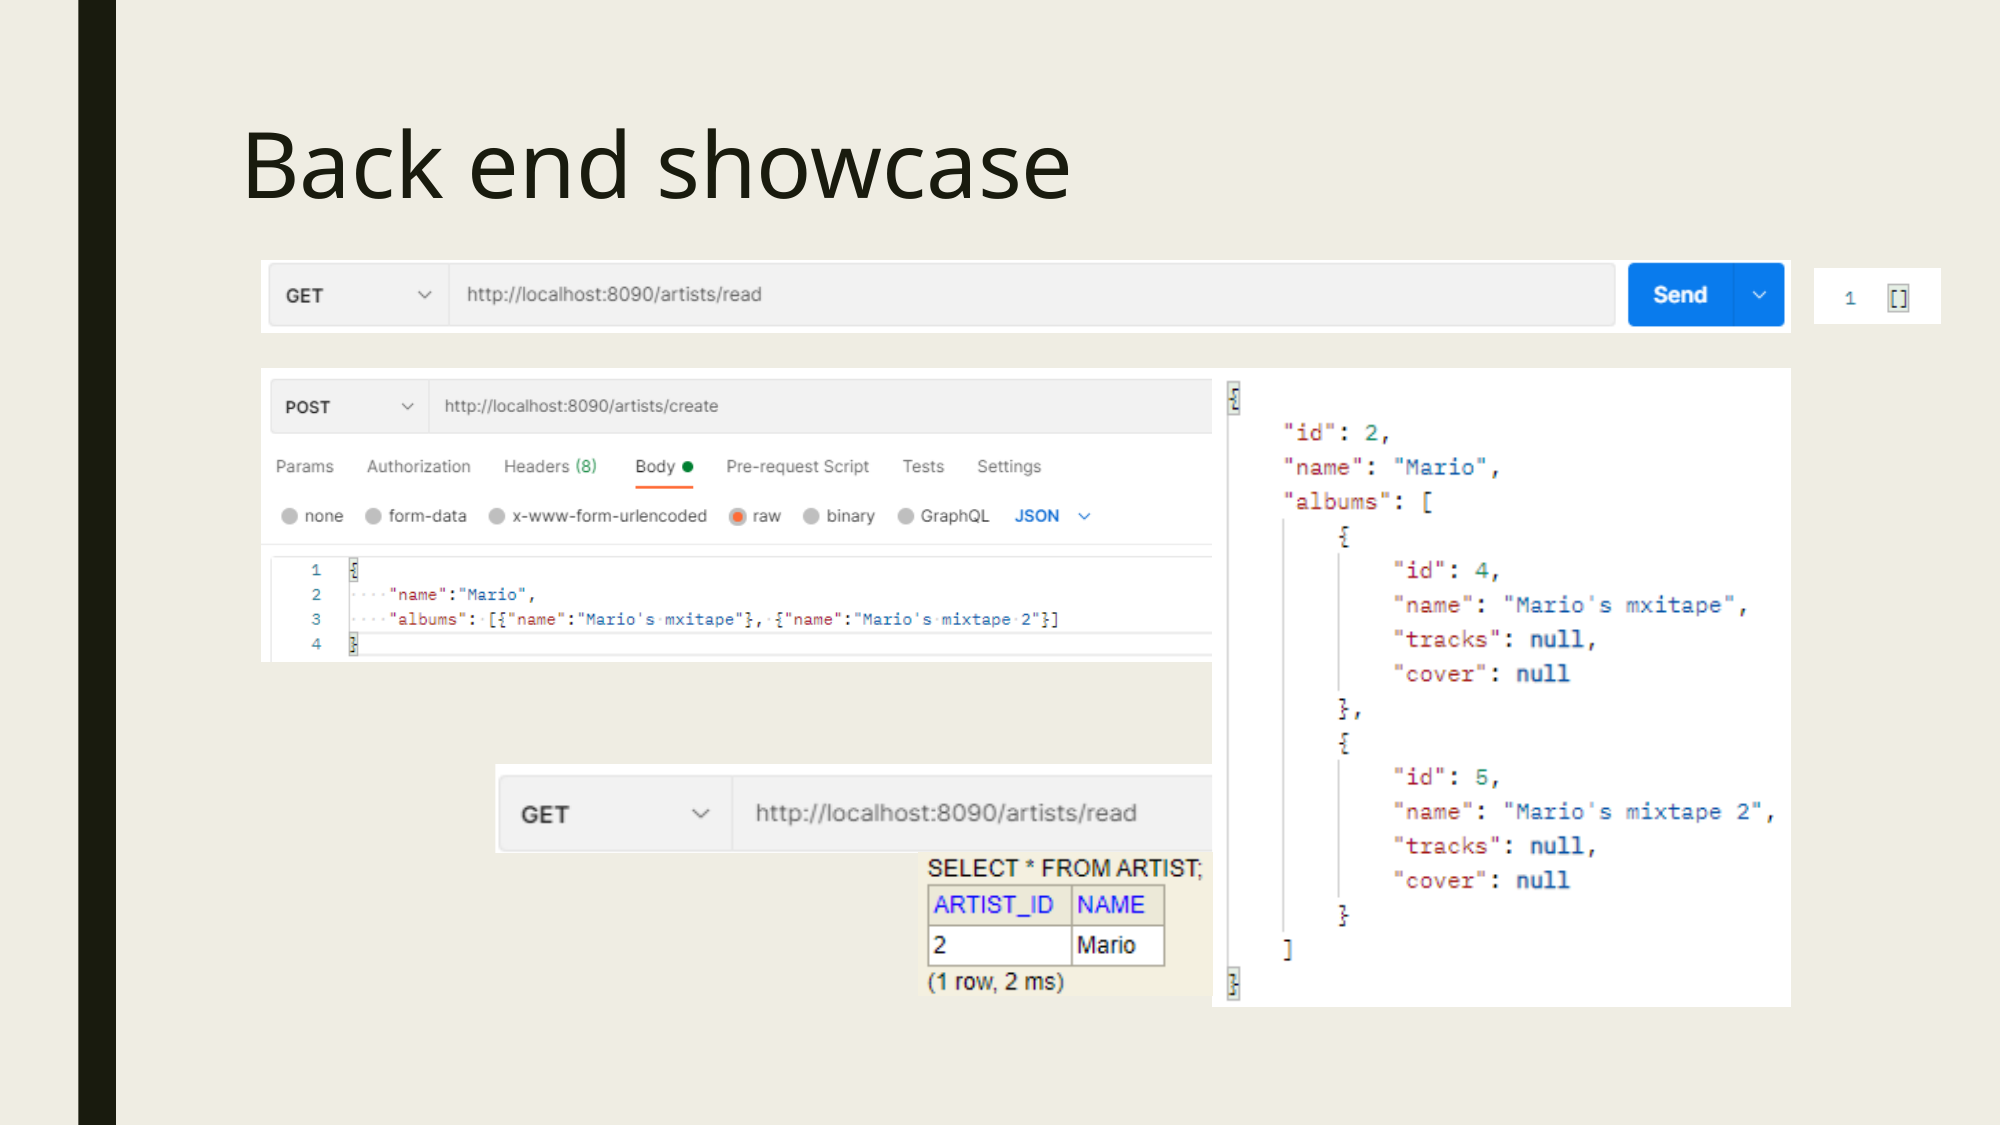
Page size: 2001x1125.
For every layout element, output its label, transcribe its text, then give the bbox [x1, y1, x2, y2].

picture [1814, 268, 1941, 324]
title Back end showcase [225, 112, 1800, 357]
picture [261, 368, 1791, 1007]
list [261, 260, 1791, 333]
